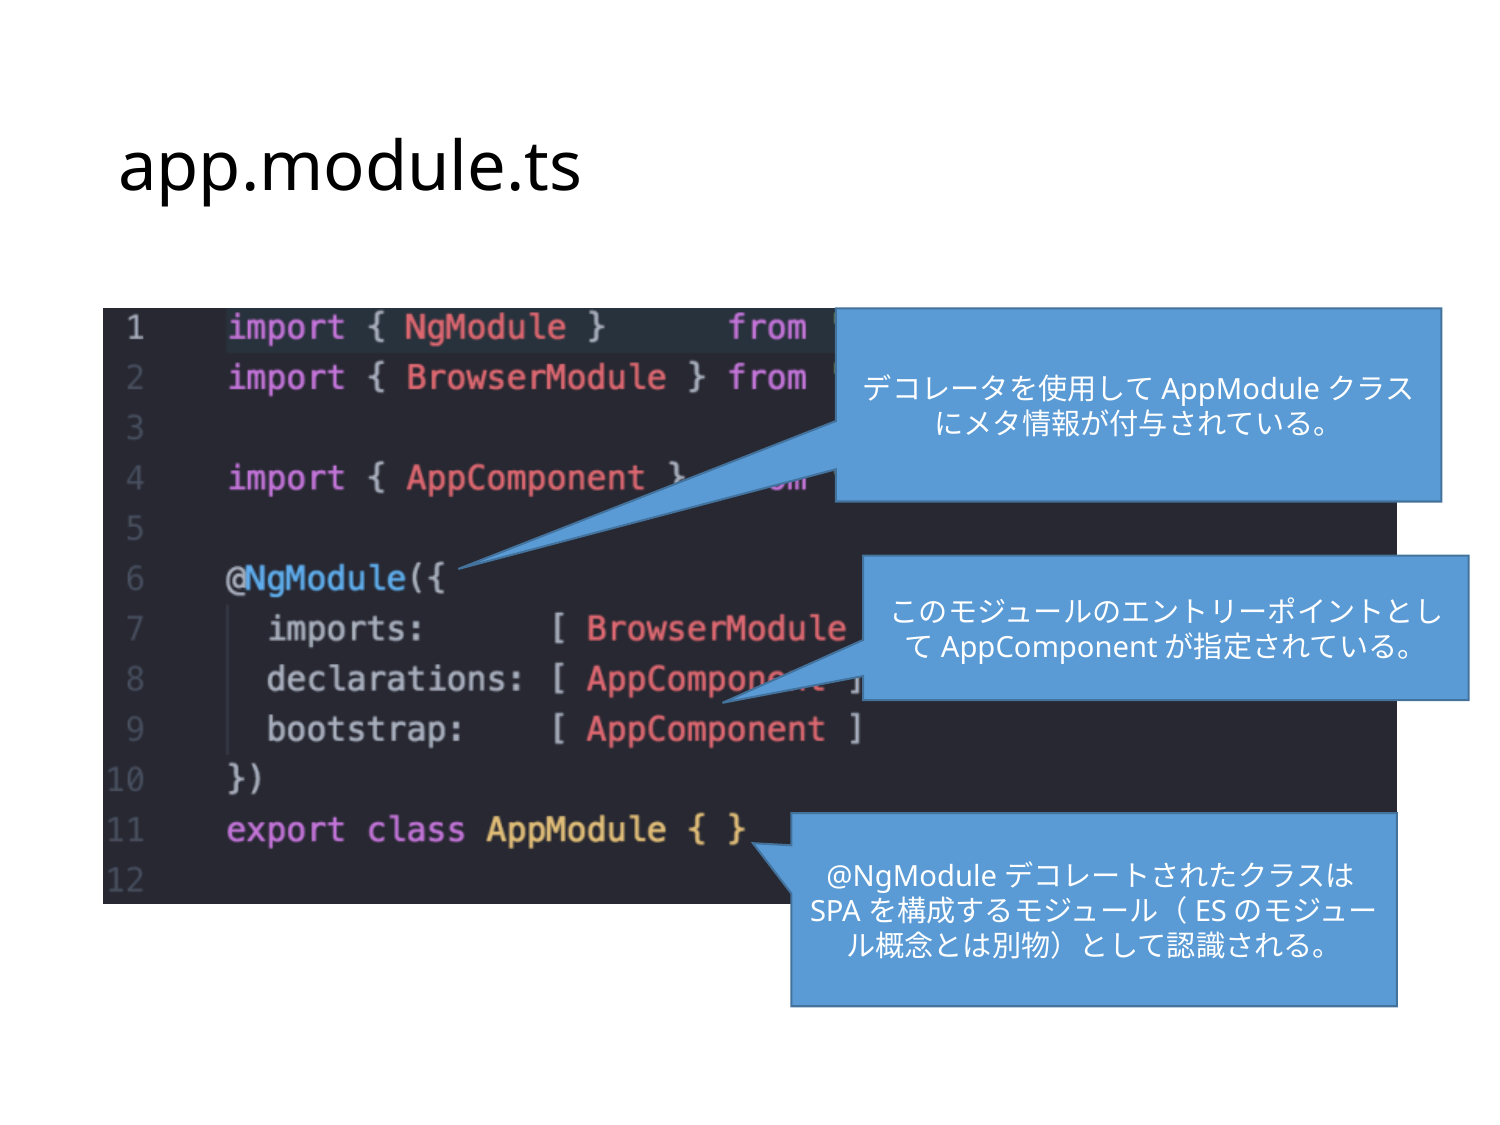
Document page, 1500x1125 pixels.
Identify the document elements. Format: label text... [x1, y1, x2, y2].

title app.module.ts [103, 59, 1397, 278]
text_box @NgModuleデコレートされたクラスはSPAを構成するモジュール（ESのモジュール概念とは別物）として認識される。 [790, 812, 1398, 1008]
text_box デコレータを使用してAppModuleクラスにメタ情報が付与されている。 [834, 307, 1443, 503]
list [103, 308, 1397, 904]
text_box このモジュールのエントリーポイントとしてAppComponentが指定されている。 [1397, 554, 1470, 702]
